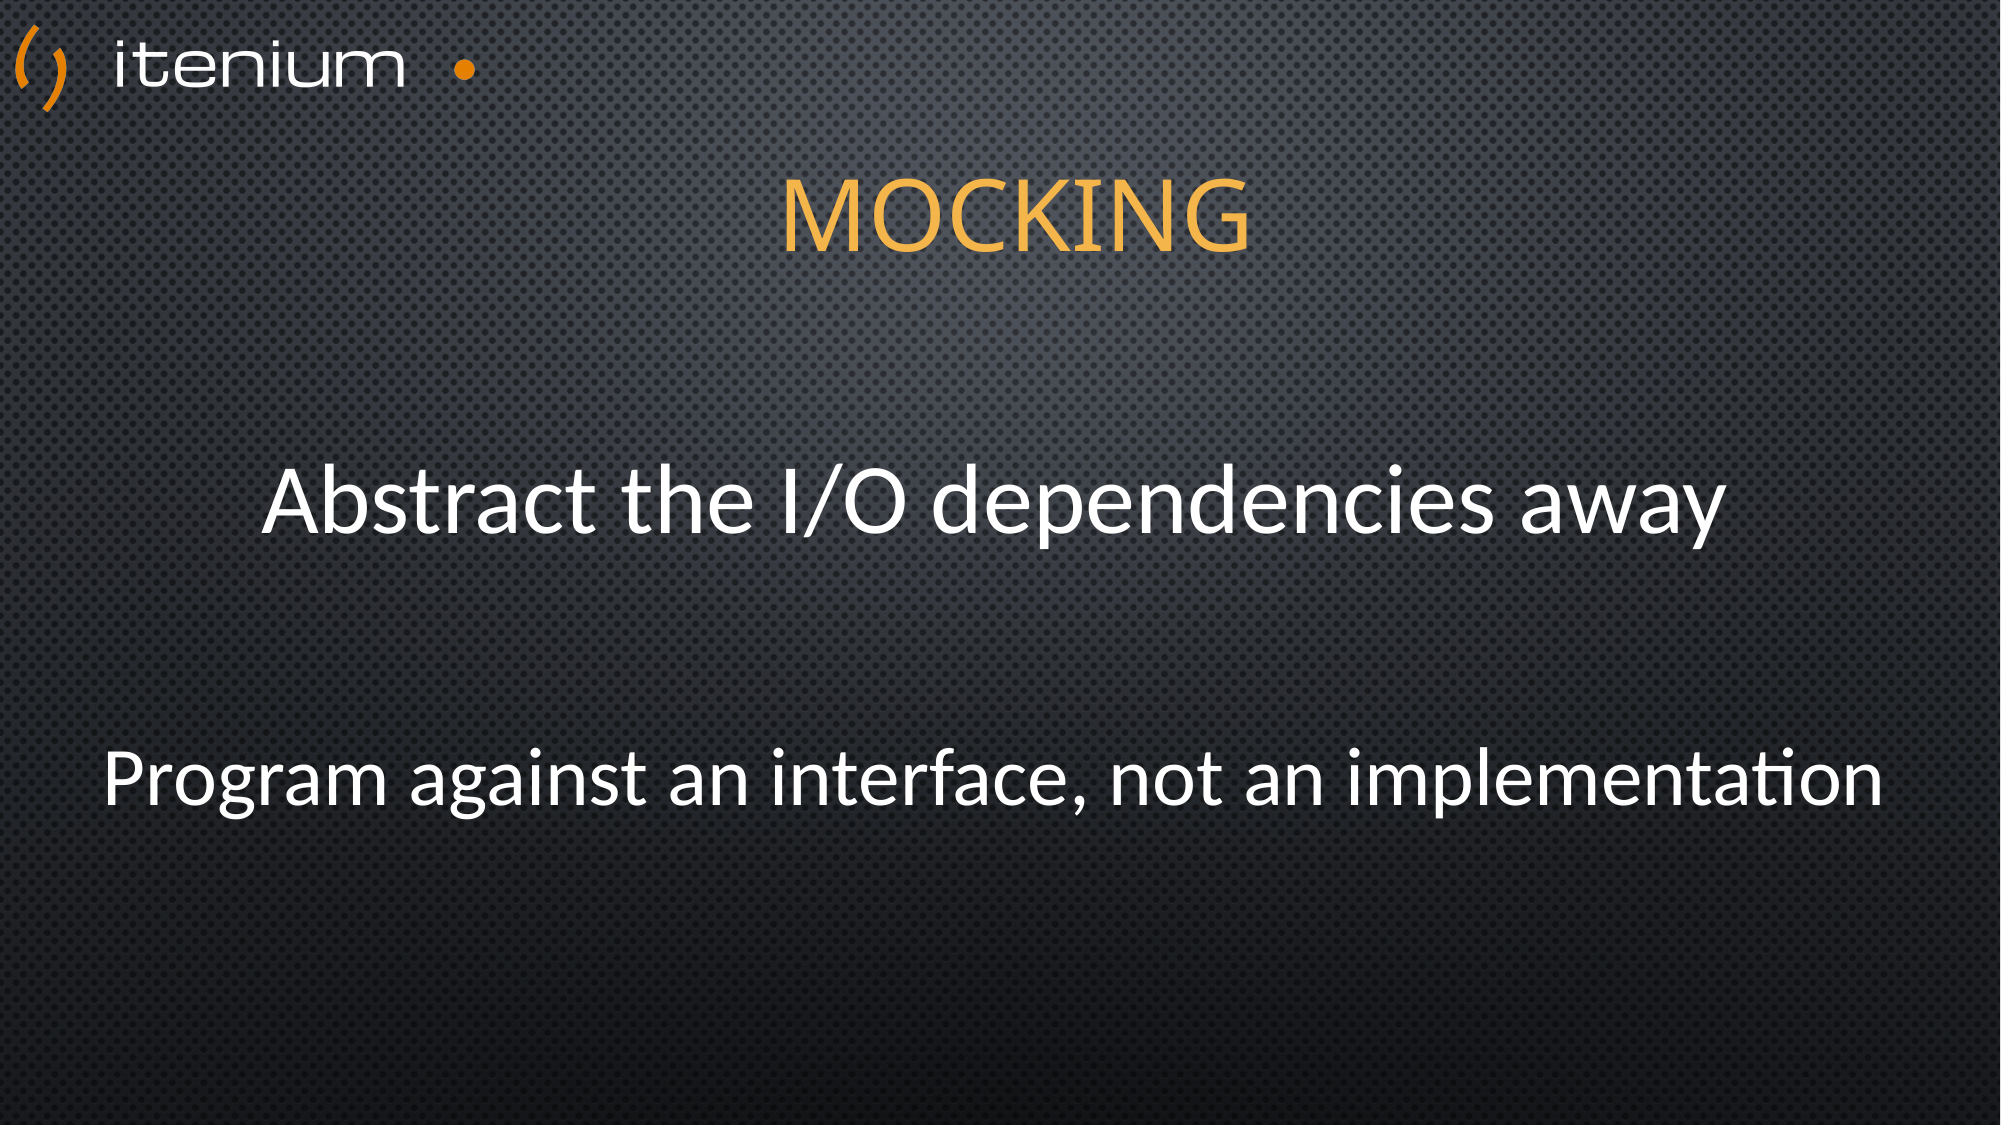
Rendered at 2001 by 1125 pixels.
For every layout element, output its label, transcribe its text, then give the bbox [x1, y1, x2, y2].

title Mocking [69, 137, 1963, 279]
text_box Program against an interface, not an implementation [27, 707, 1963, 830]
picture [0, 0, 508, 138]
text_box Abstract the I/O dependencies away [27, 417, 1963, 561]
